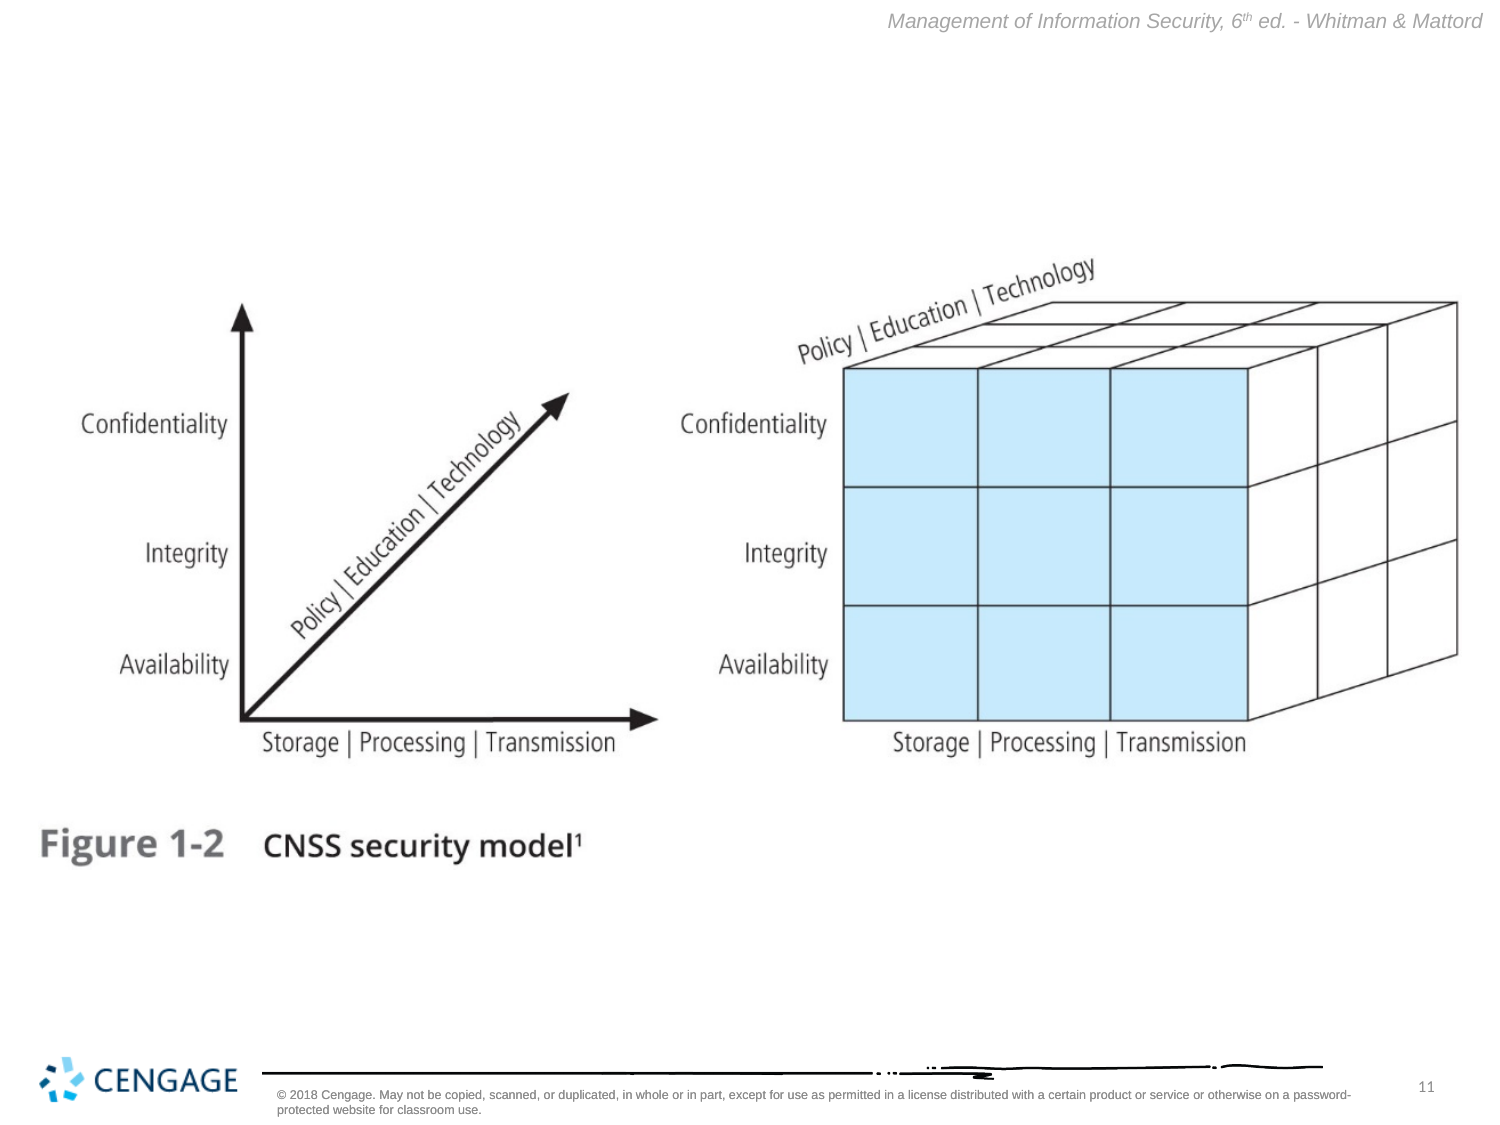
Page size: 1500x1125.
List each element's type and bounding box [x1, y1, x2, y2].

picture [37, 254, 1463, 871]
picture [19, 1043, 250, 1115]
picture [262, 1064, 1323, 1080]
